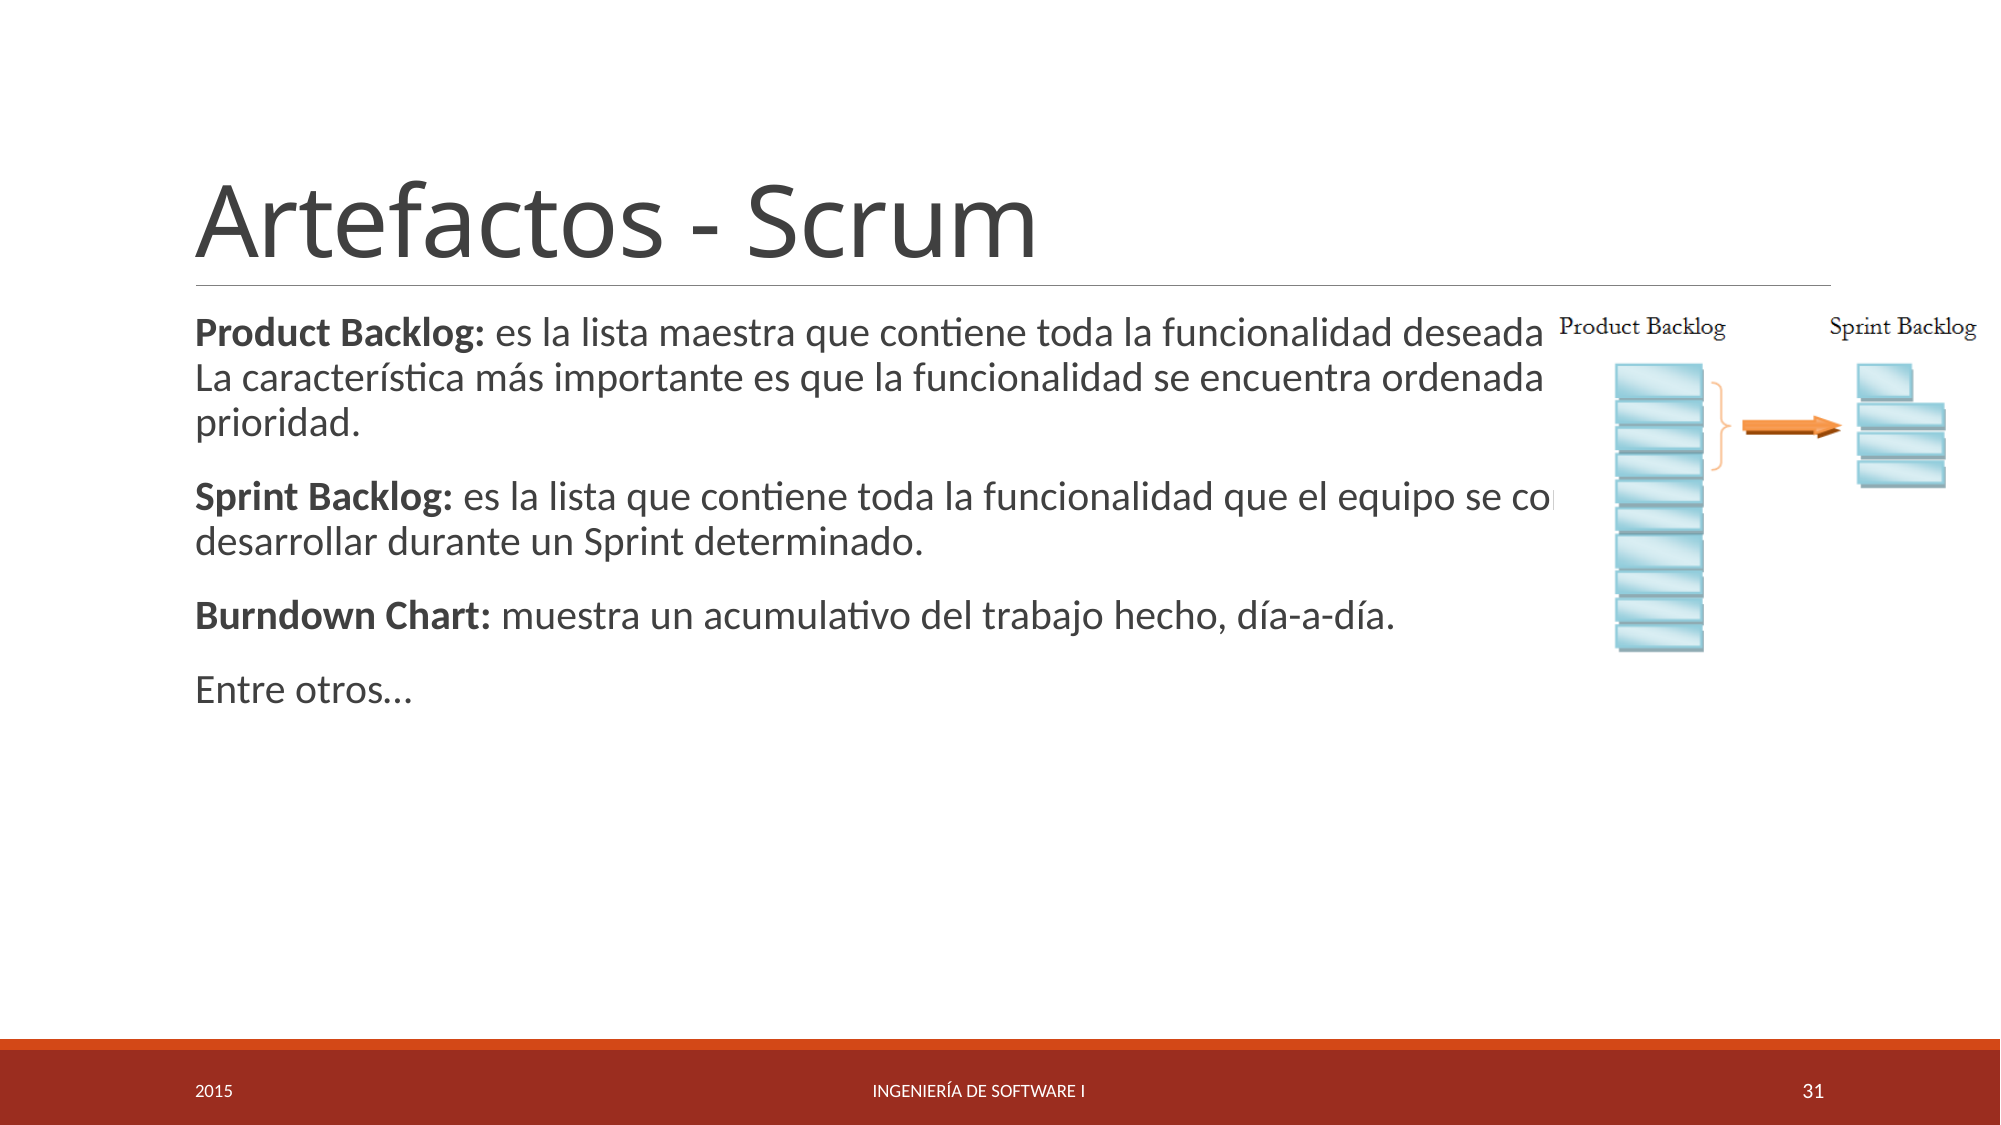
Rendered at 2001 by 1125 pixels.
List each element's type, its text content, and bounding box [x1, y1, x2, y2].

list Product Backlog: es la lista maestra que contiene toda la funcionalidad deseada en el producto. La característica más importante es que la funcionalidad se encuentra ordenada por un orden de prioridad. Sprint Backlog: es la lista que contiene toda la funcionalidad que el equipo se comprometió a desarrollar durante un Sprint determinado. Burndown Chart: muestra un acumulativo del trabajo hecho, día-a-día. Entre otros… [180, 302, 1830, 963]
slide_number 2015 [180, 1059, 586, 1120]
title Artefactos - Scrum [180, 47, 1830, 285]
footer Ingeniería de Software I [604, 1059, 1396, 1120]
slide_number 31 [1624, 1059, 1840, 1120]
picture [1553, 304, 1982, 665]
